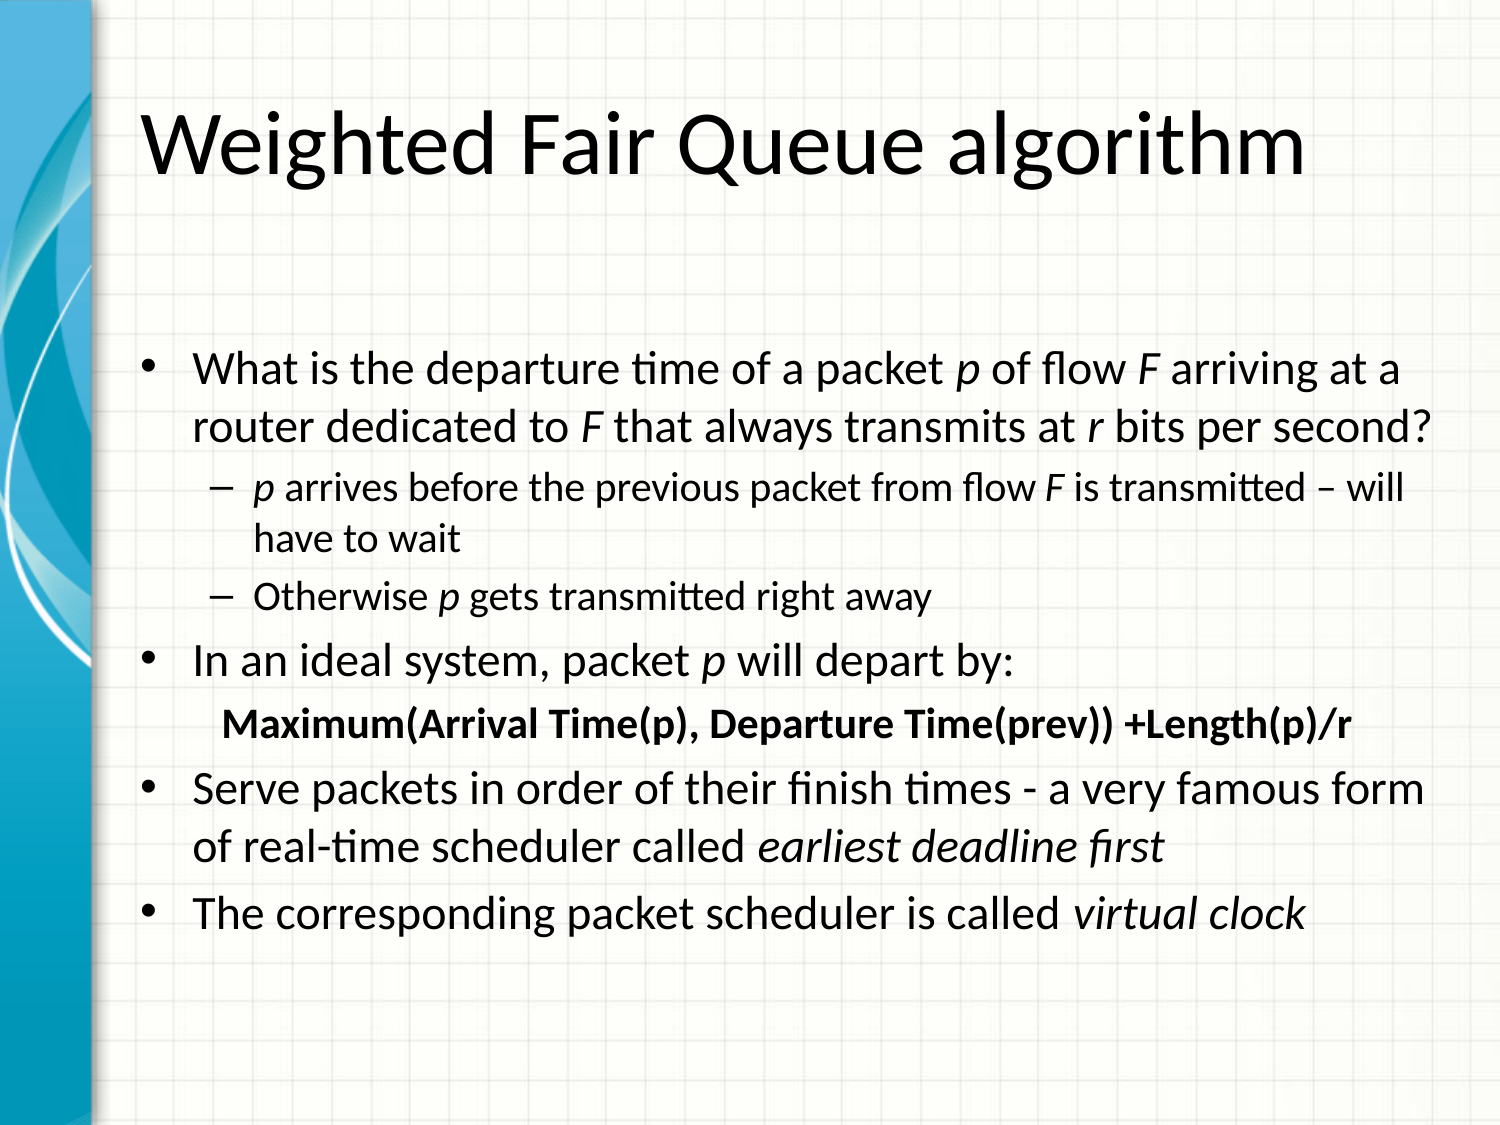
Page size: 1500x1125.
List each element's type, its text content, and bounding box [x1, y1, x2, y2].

list What is the departure time of a packet p of flow F arriving at a router dedicated to F that always transmits at r bits per second? p arrives before the previous packet from flow F is transmitted – will have to wait Otherwise p gets transmitted right away In an ideal system, packet p will depart by: Maximum(Arrival Time(p), Departure Time(prev)) +Length(p)/r Serve packets in order of their finish times - a very famous form of real-time scheduler called earliest deadline first The corresponding packet scheduler is called virtual clock [125, 261, 1450, 967]
title Weighted Fair Queue algorithm [125, 44, 1450, 232]
picture [0, 0, 1500, 1125]
